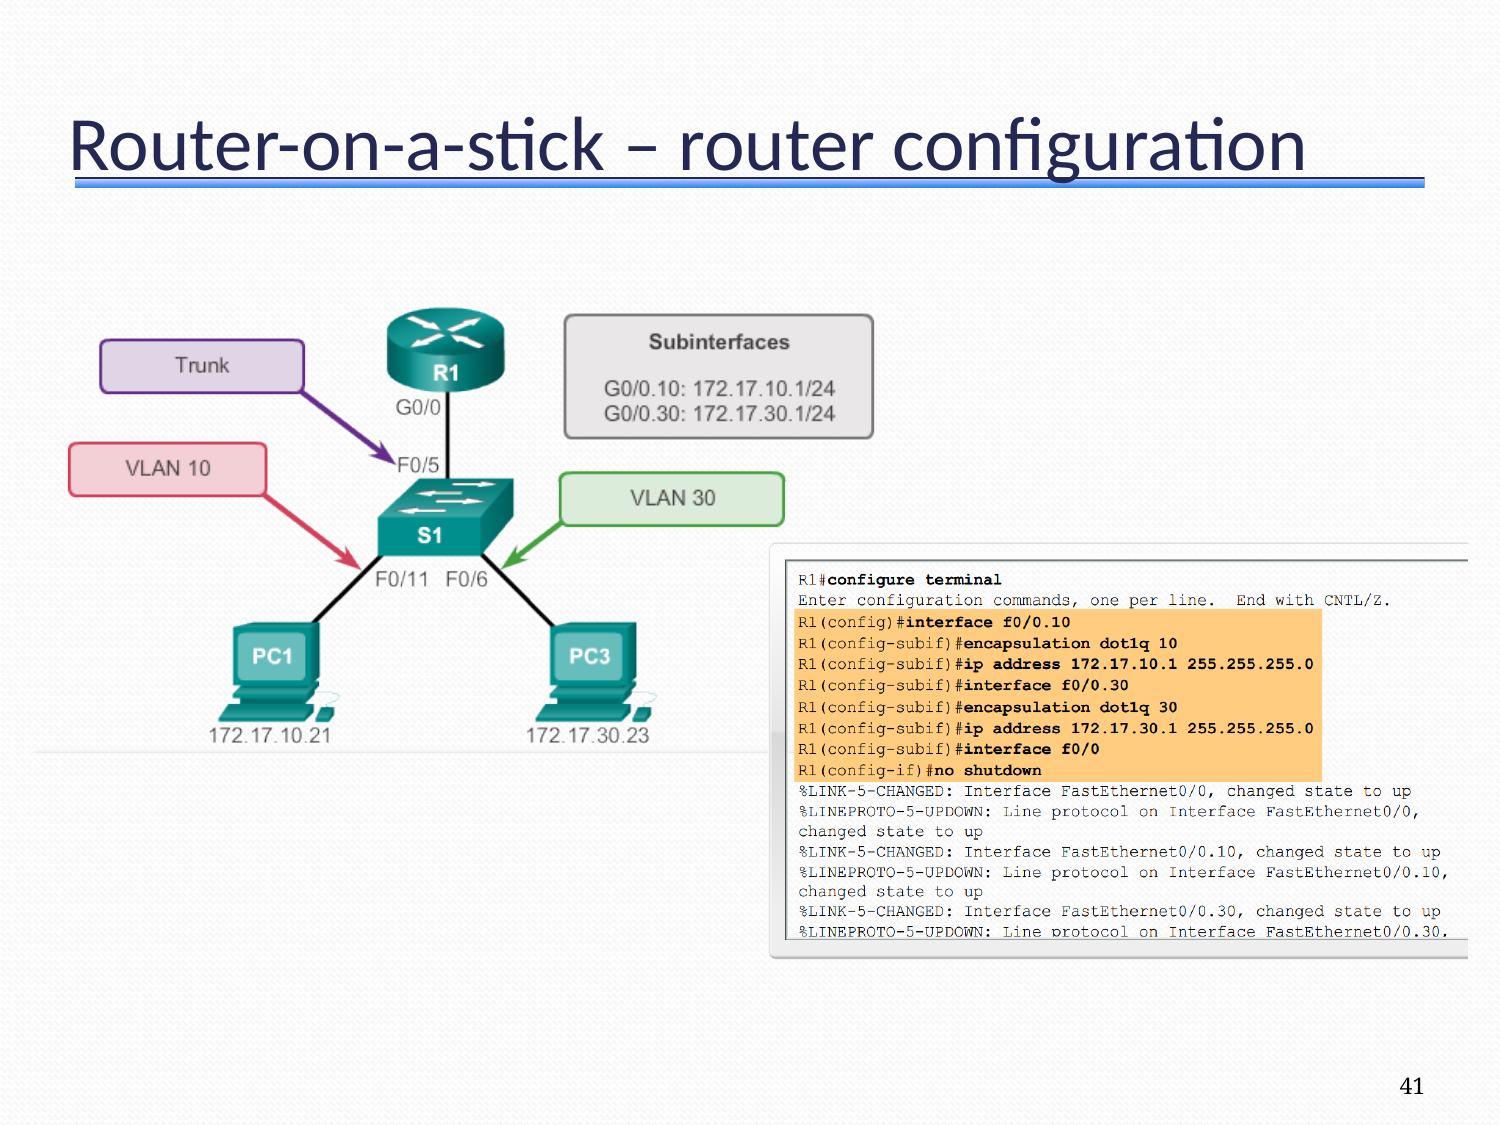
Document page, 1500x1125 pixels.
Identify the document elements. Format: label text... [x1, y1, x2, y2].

picture [7, 300, 1468, 964]
picture [75, 177, 1425, 188]
title Router-on-a-stick – router configuration [68, 22, 1363, 186]
slide_number 41 [1299, 1042, 1425, 1103]
